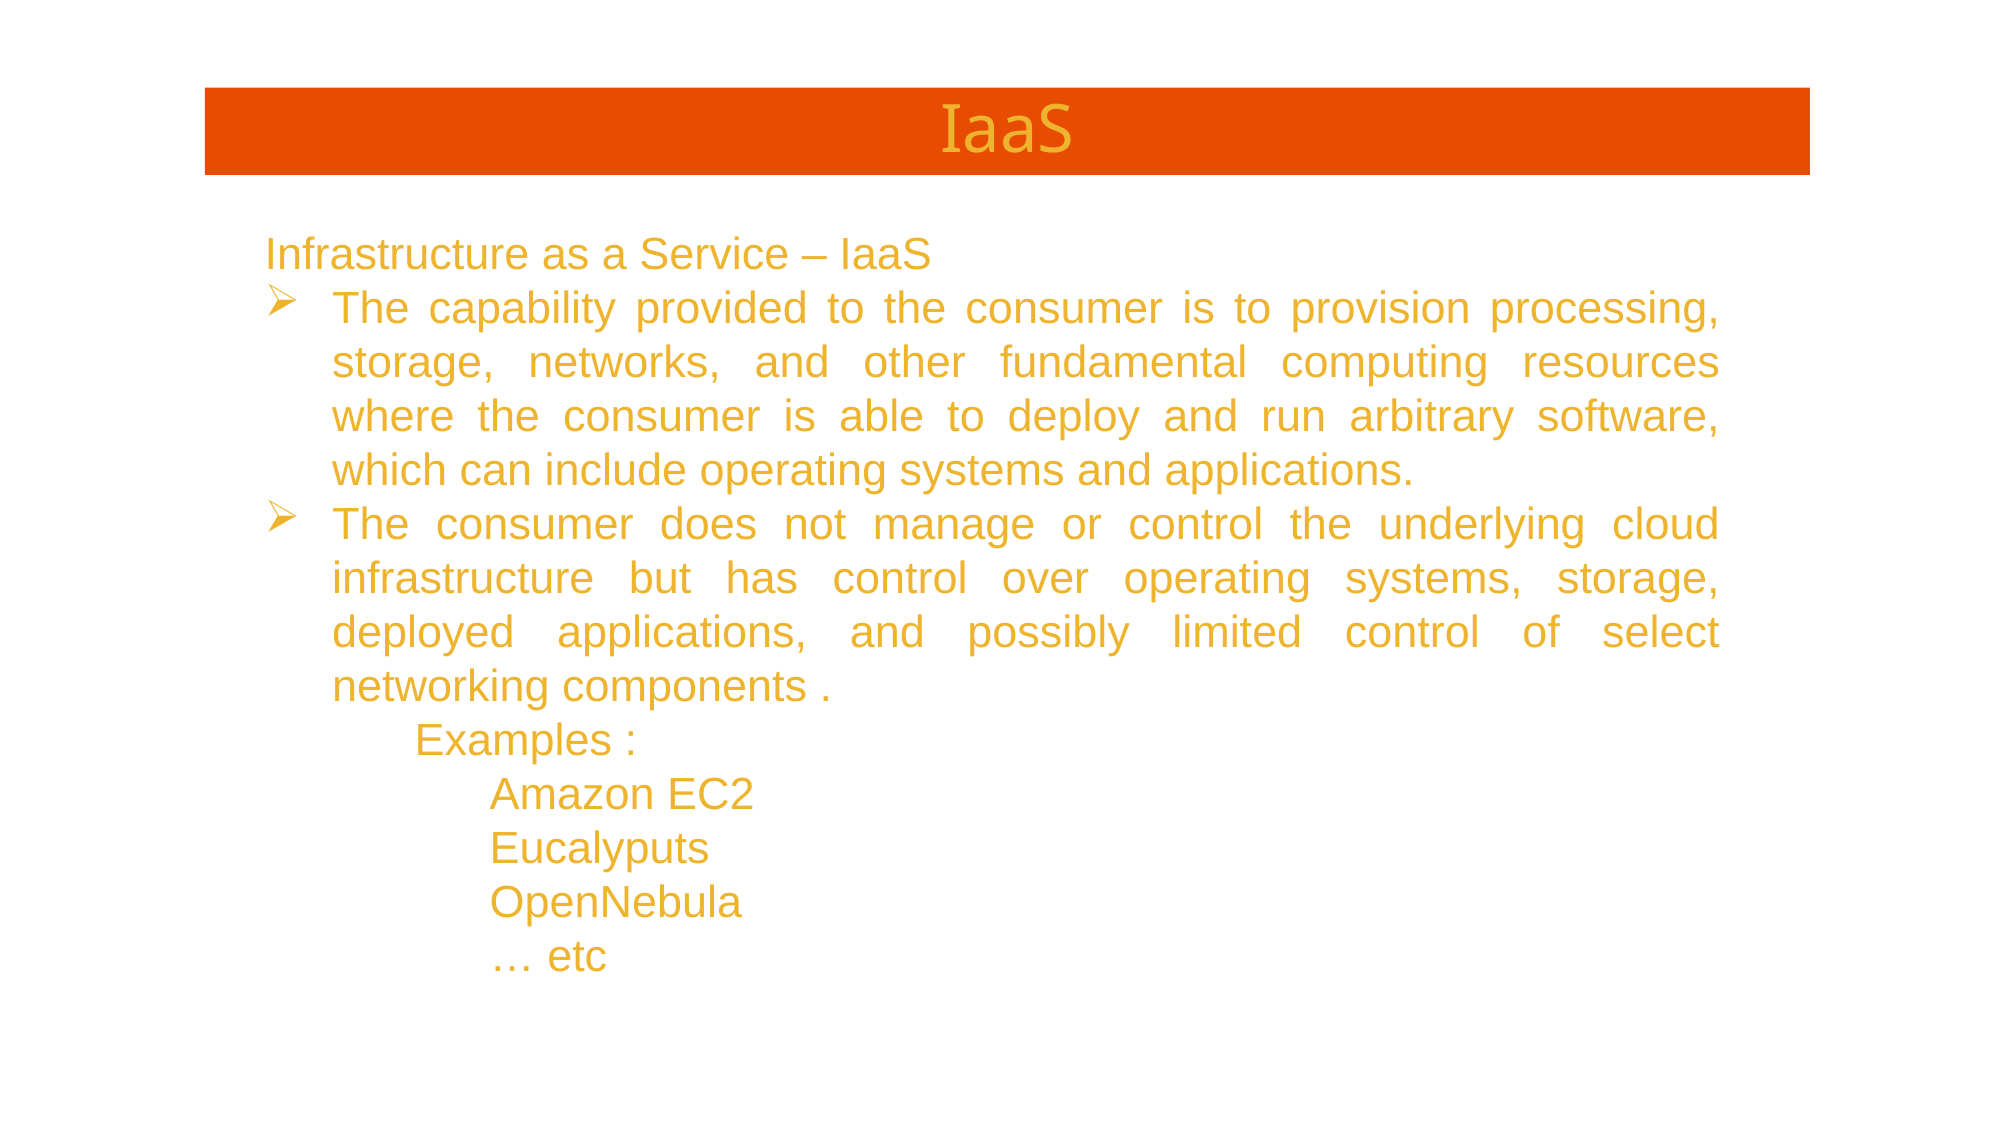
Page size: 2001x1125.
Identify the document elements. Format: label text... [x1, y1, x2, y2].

title IaaS [204, 87, 1810, 175]
text_box Infrastructure as a Service – IaaS The capability provided to the consumer is to provision processing, storage, networks, and other fundamental computing resources where the consumer is able to deploy and run arbitrary software, which can include operating systems and applications. The consumer does not manage or control the underlying cloud infrastructure but has control over operating systems, storage, deployed applications, and possibly limited control of select networking components . Examples : Amazon EC2 Eucalyputs OpenNebula … etc [249, 217, 1735, 988]
